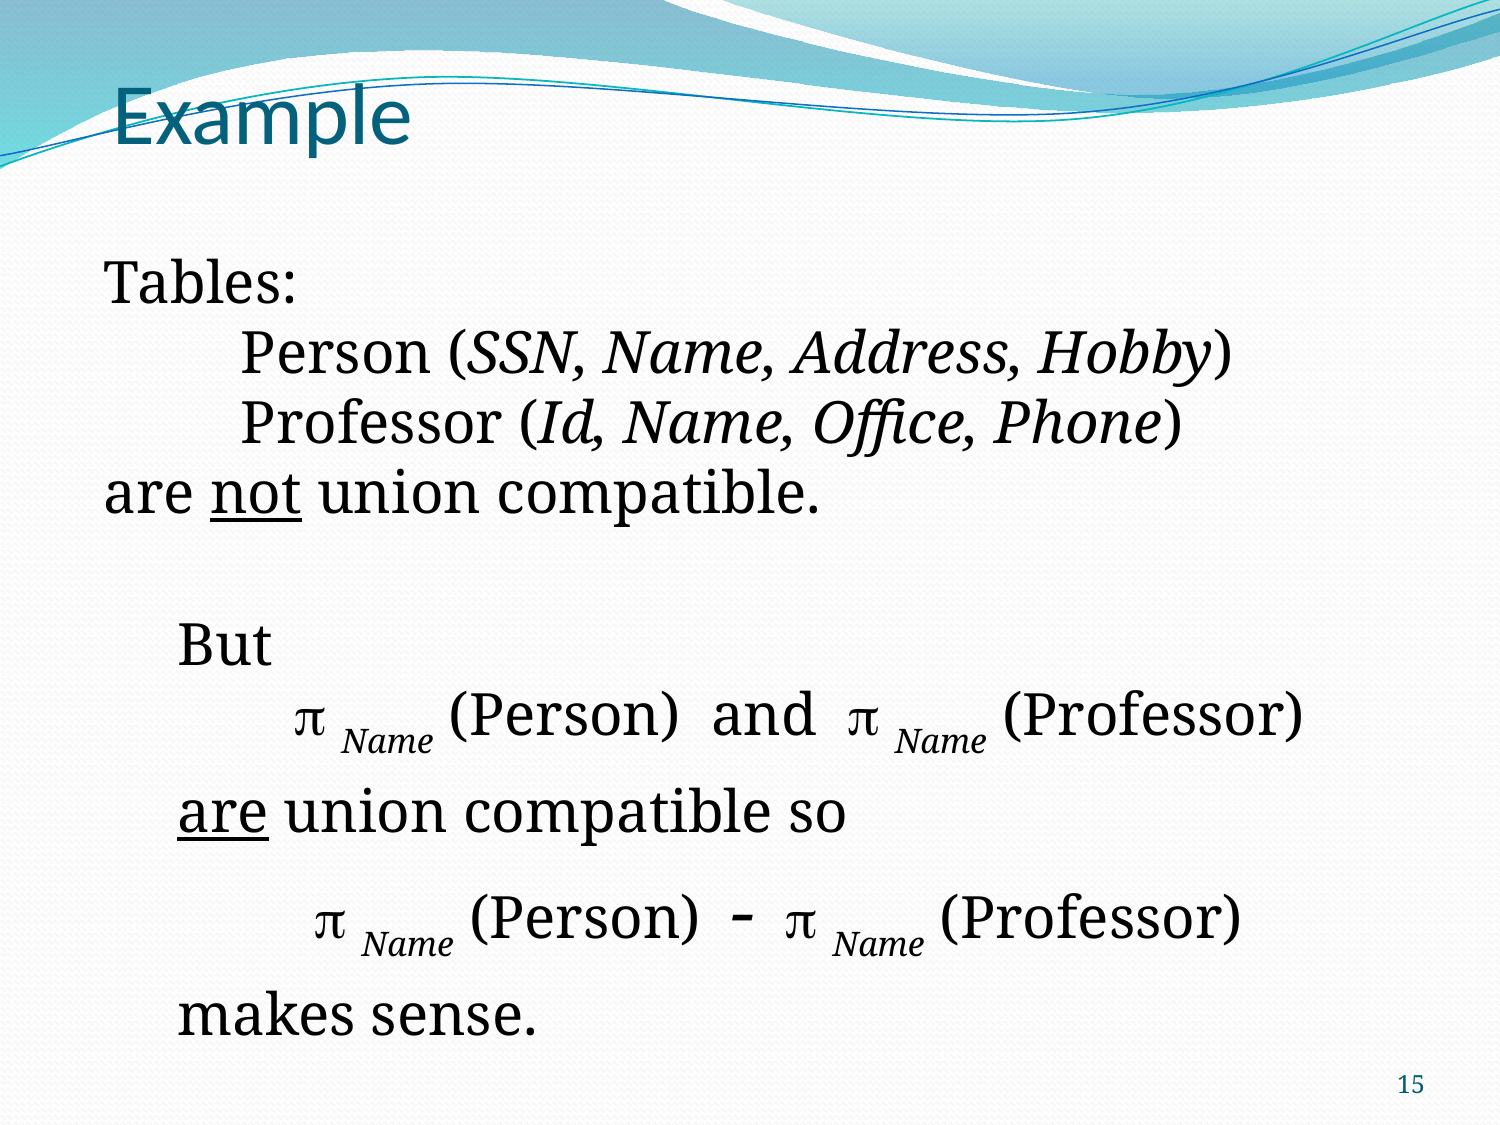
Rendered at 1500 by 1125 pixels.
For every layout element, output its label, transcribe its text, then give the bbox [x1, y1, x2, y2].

title Example [112, 50, 1388, 163]
text_box Tables: Person (SSN, Name, Address, Hobby) Professor (Id, Name, Office, Phone) are not union compatible. [88, 237, 1249, 593]
text_box But  Name (Person) and  Name (Professor) are union compatible so  Name (Person) -  Name (Professor) makes sense. [162, 600, 1363, 1055]
slide_number 15 [1299, 1042, 1425, 1103]
